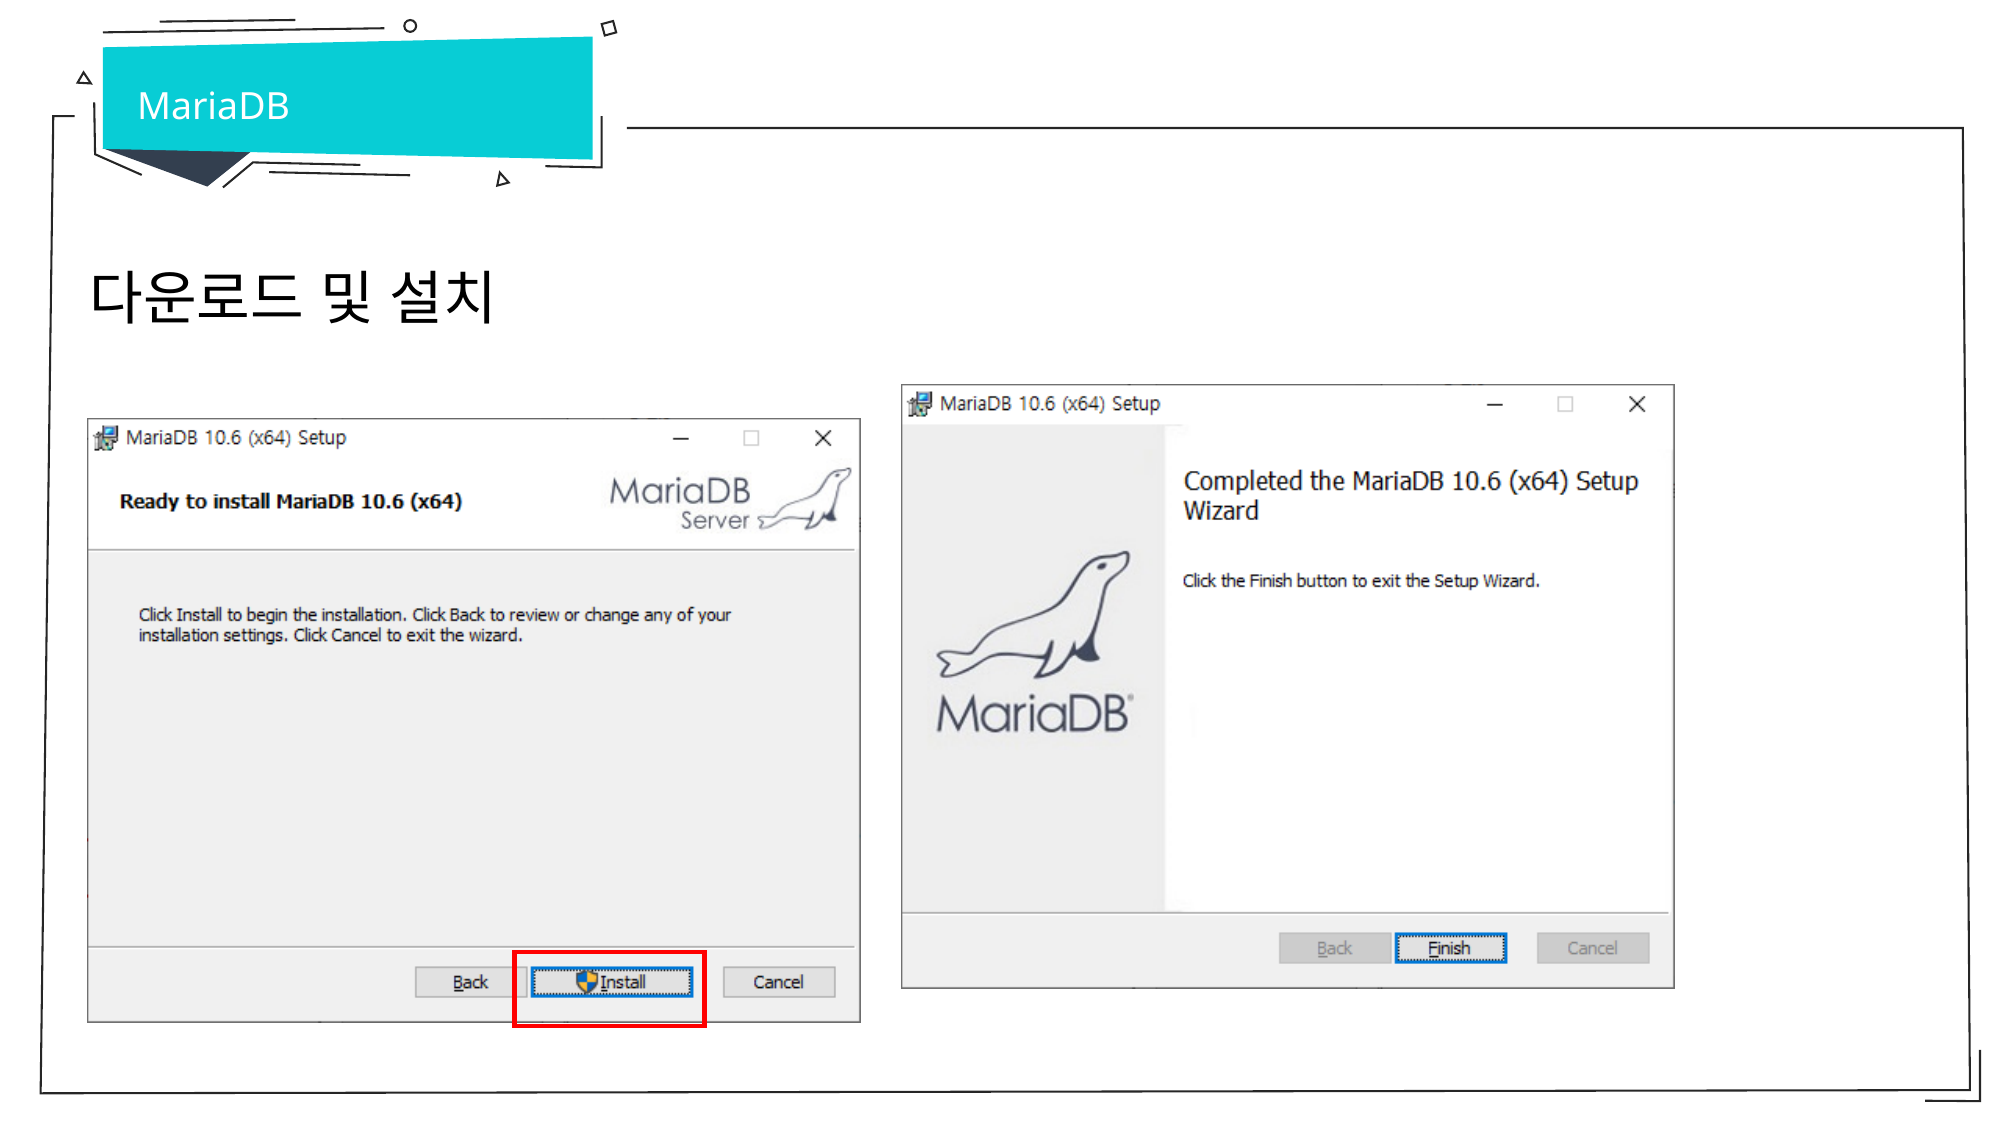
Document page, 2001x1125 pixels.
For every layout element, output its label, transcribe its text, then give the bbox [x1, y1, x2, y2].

text_box 다운로드 및 설치 [75, 218, 1916, 962]
picture [901, 384, 1675, 990]
text_box MariaDB [122, 51, 306, 135]
picture [87, 418, 861, 1023]
text_box [514, 1023, 705, 1027]
